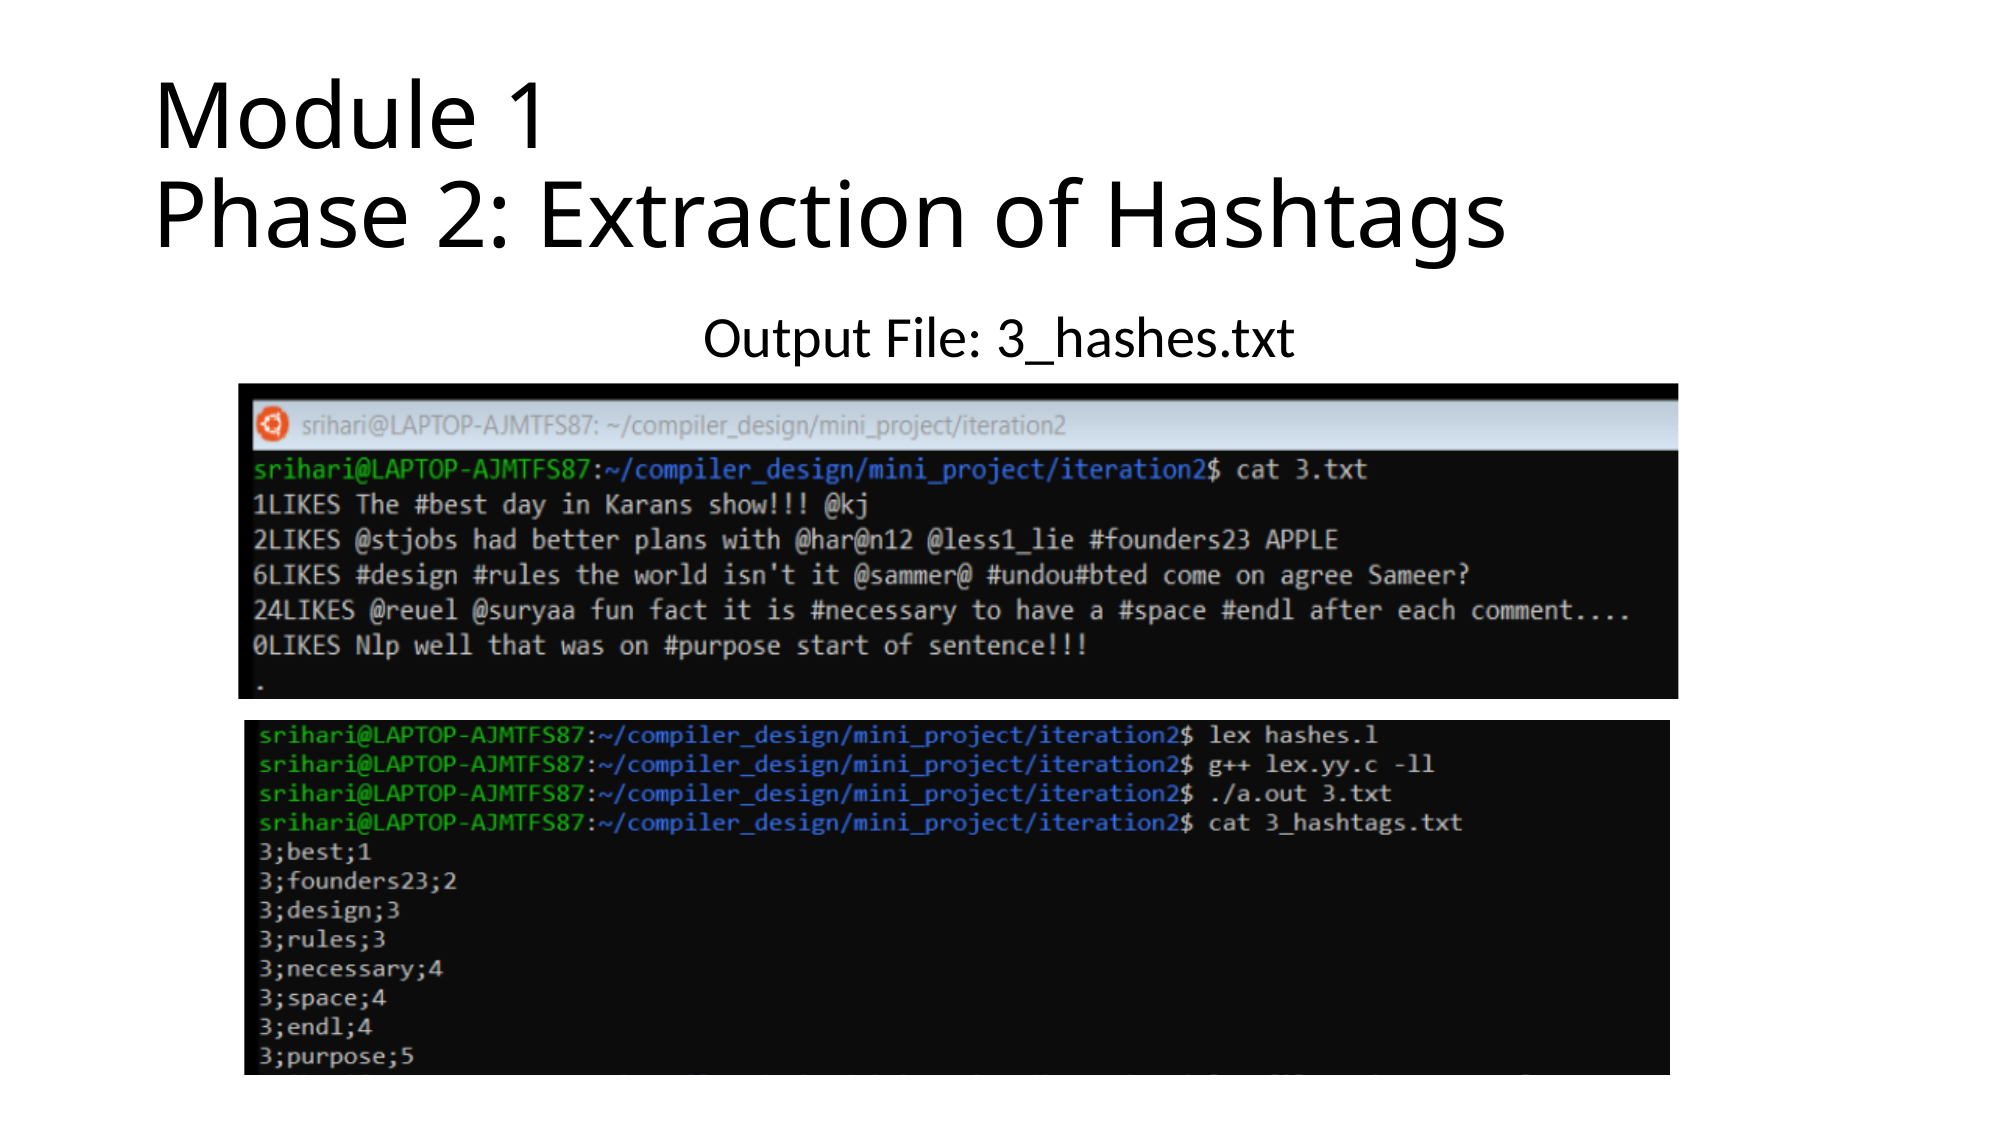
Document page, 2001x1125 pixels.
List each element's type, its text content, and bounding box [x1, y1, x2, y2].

text_box Output File: 3_hashes.txt [137, 299, 1863, 1014]
title Module 1 Phase 2: Extraction of Hashtags [137, 59, 1863, 278]
picture [237, 382, 1679, 699]
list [237, 720, 1679, 1075]
